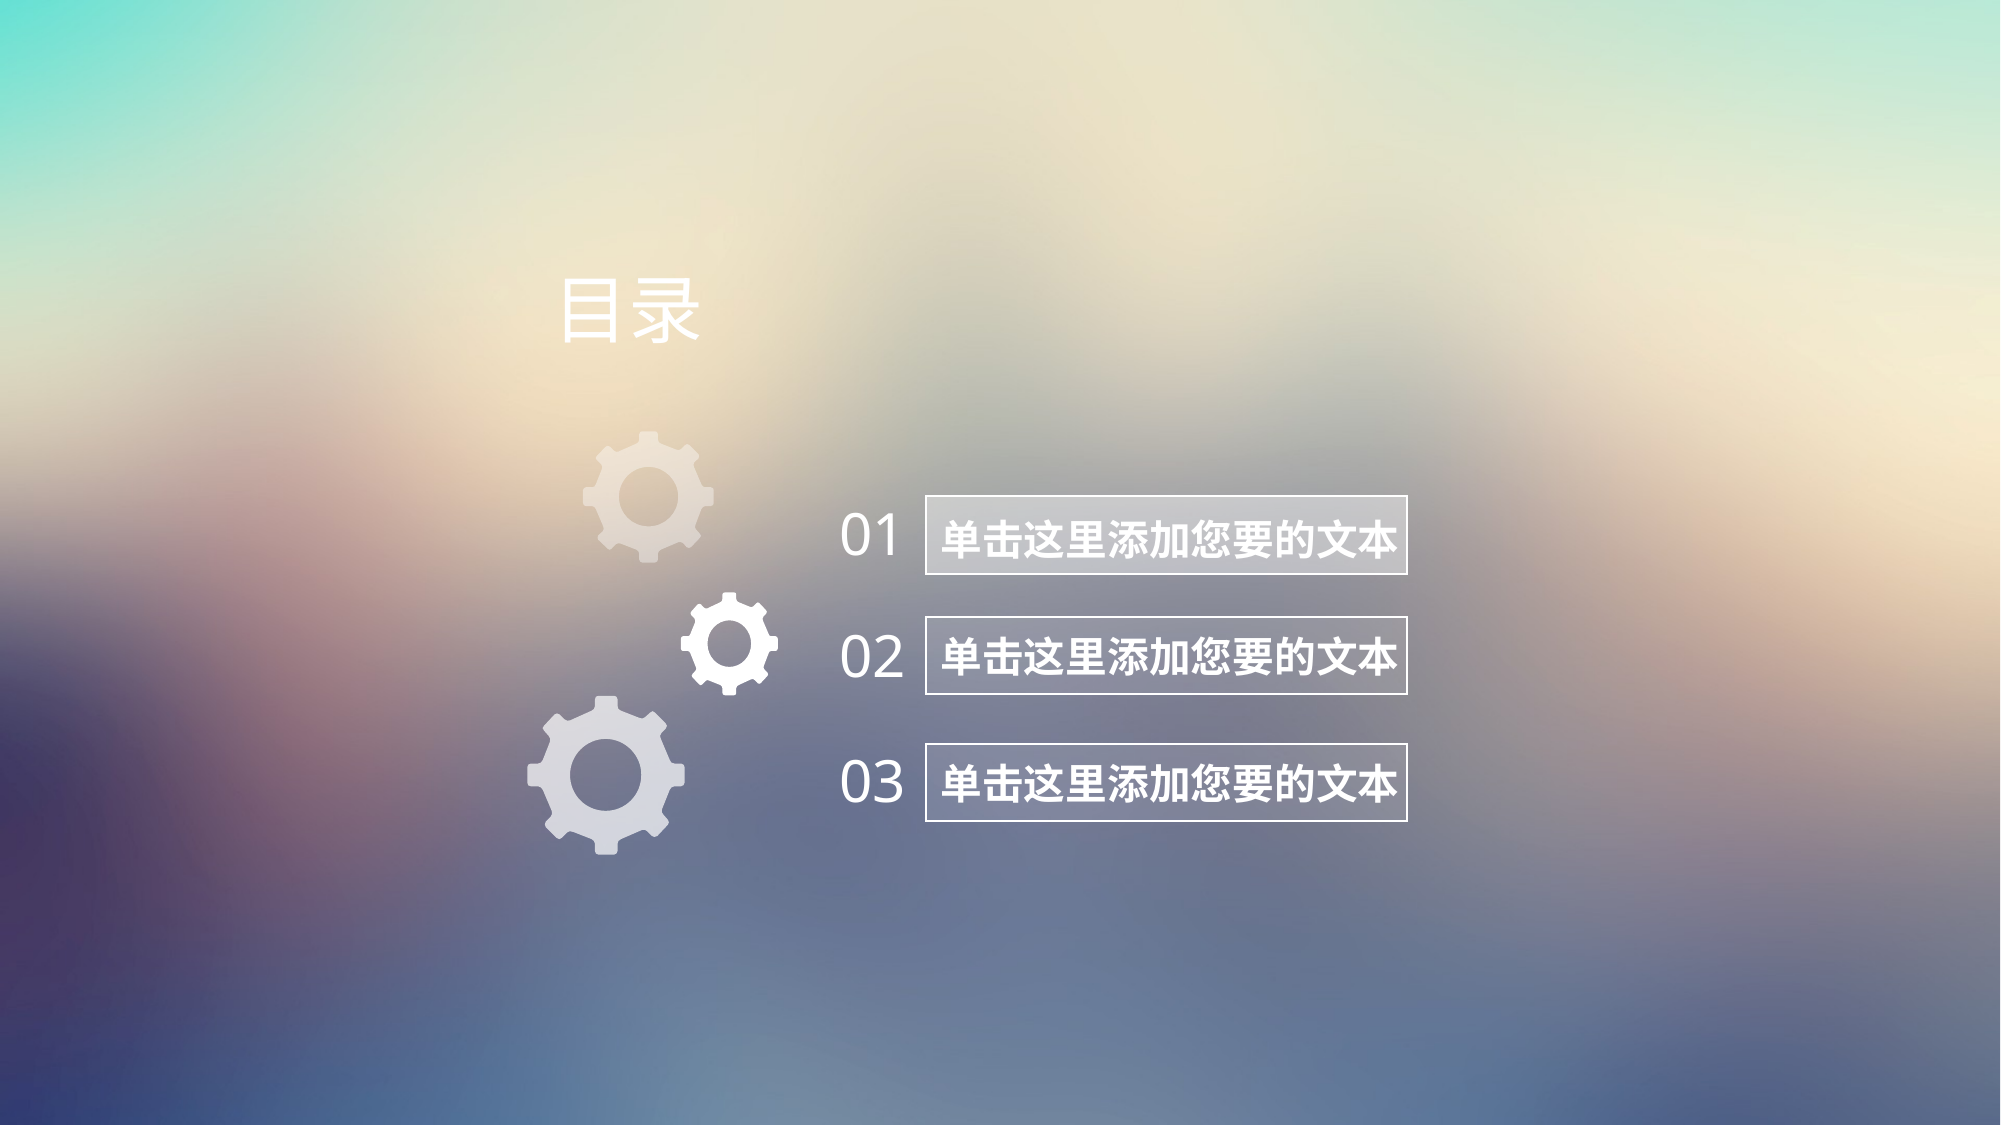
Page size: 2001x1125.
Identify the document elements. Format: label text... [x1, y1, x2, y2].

text_box 01 [824, 490, 926, 575]
text_box [680, 592, 778, 696]
text_box 02 [824, 612, 926, 697]
text_box [527, 695, 685, 855]
text_box 单击这里添加您要的文本 [926, 750, 1439, 815]
text_box 03 [824, 736, 926, 822]
text_box [926, 689, 1407, 694]
text_box [926, 815, 1407, 822]
text_box 目录 [539, 255, 719, 361]
text_box 单击这里添加您要的文本 [925, 506, 1439, 572]
text_box [582, 431, 714, 563]
text_box 单击这里添加您要的文本 [926, 623, 1439, 689]
text_box [926, 496, 1407, 506]
text_box [926, 616, 1407, 623]
text_box [926, 743, 1407, 750]
picture [0, 0, 2001, 1125]
